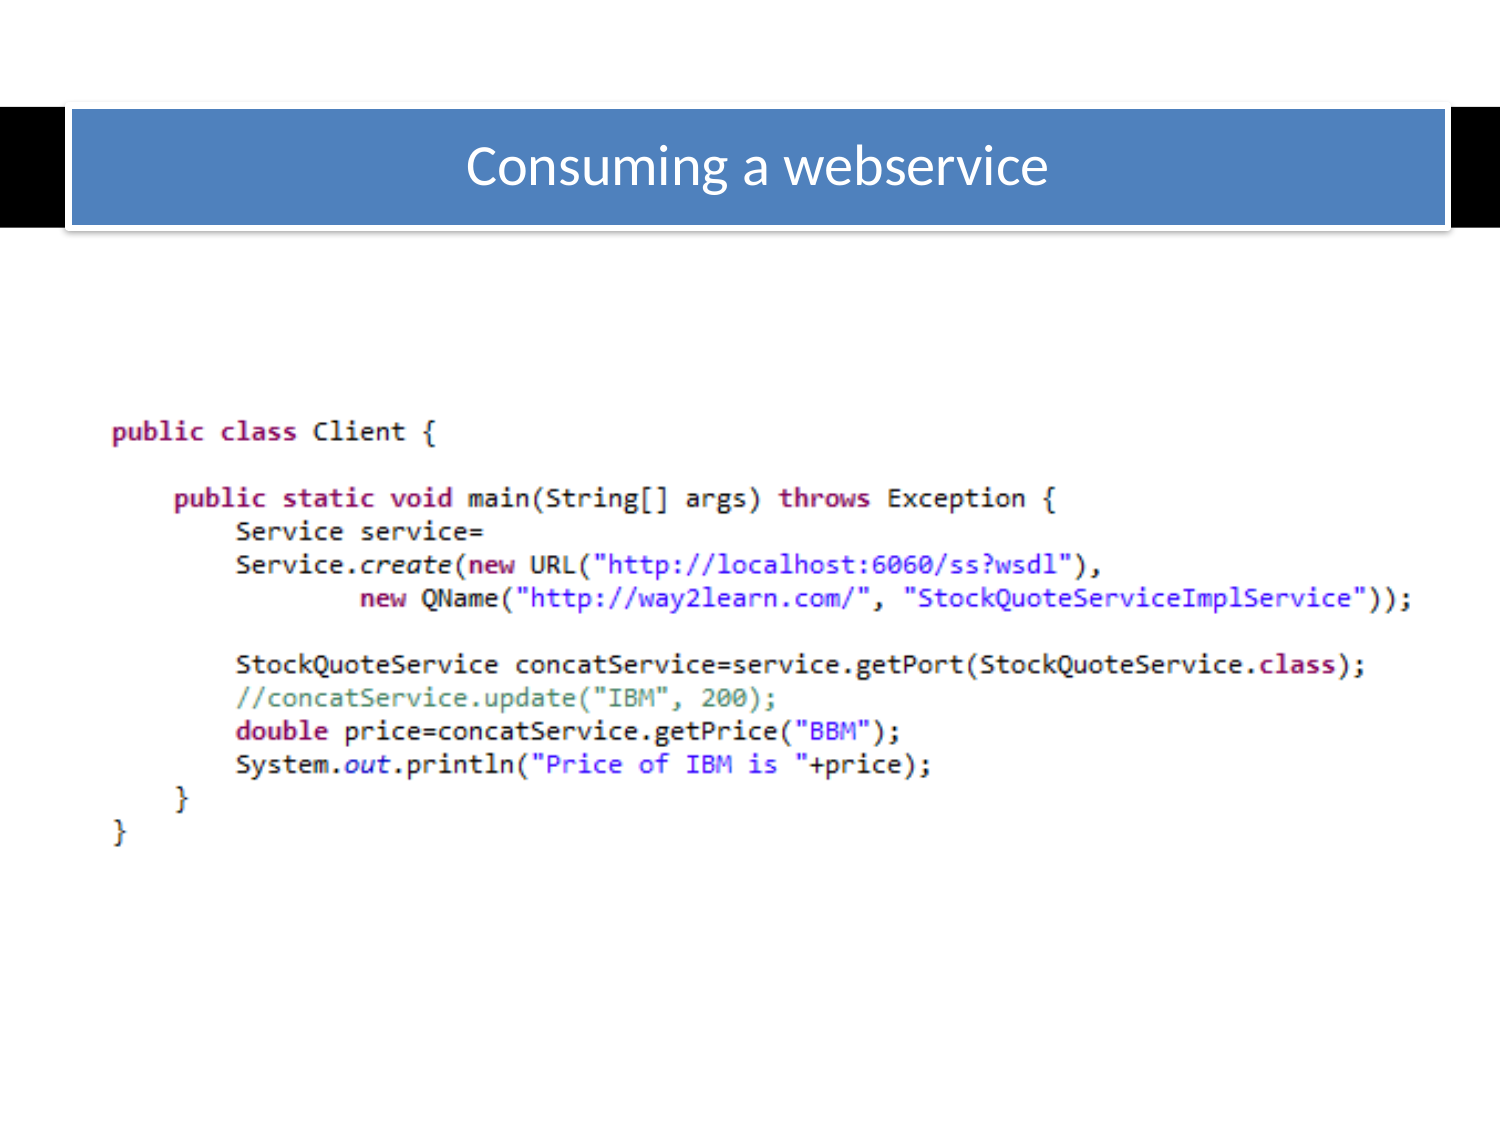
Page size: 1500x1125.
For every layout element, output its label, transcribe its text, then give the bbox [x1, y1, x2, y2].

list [78, 401, 1422, 869]
title Consuming a webservice [65, 102, 1451, 231]
text_box [0, 105, 62, 230]
text_box [1454, 105, 1500, 230]
